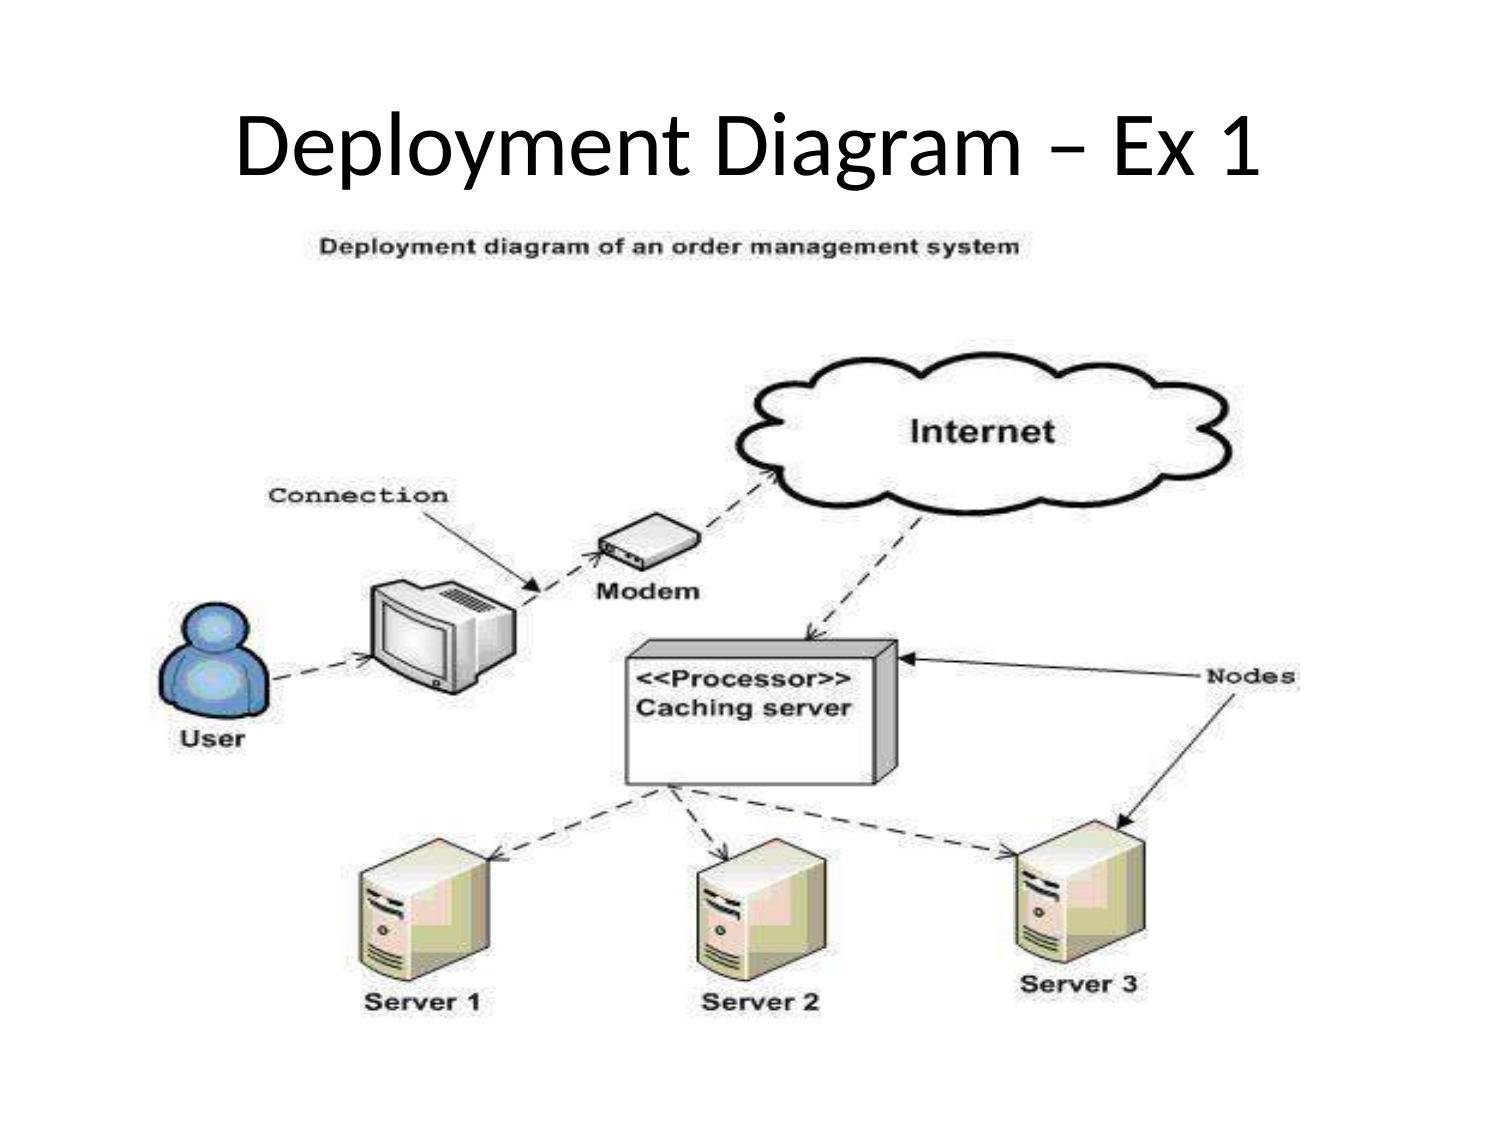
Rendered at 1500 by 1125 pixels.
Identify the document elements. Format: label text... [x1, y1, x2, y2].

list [149, 229, 1301, 1036]
title Deployment Diagram – Ex 1 [75, 45, 1425, 233]
